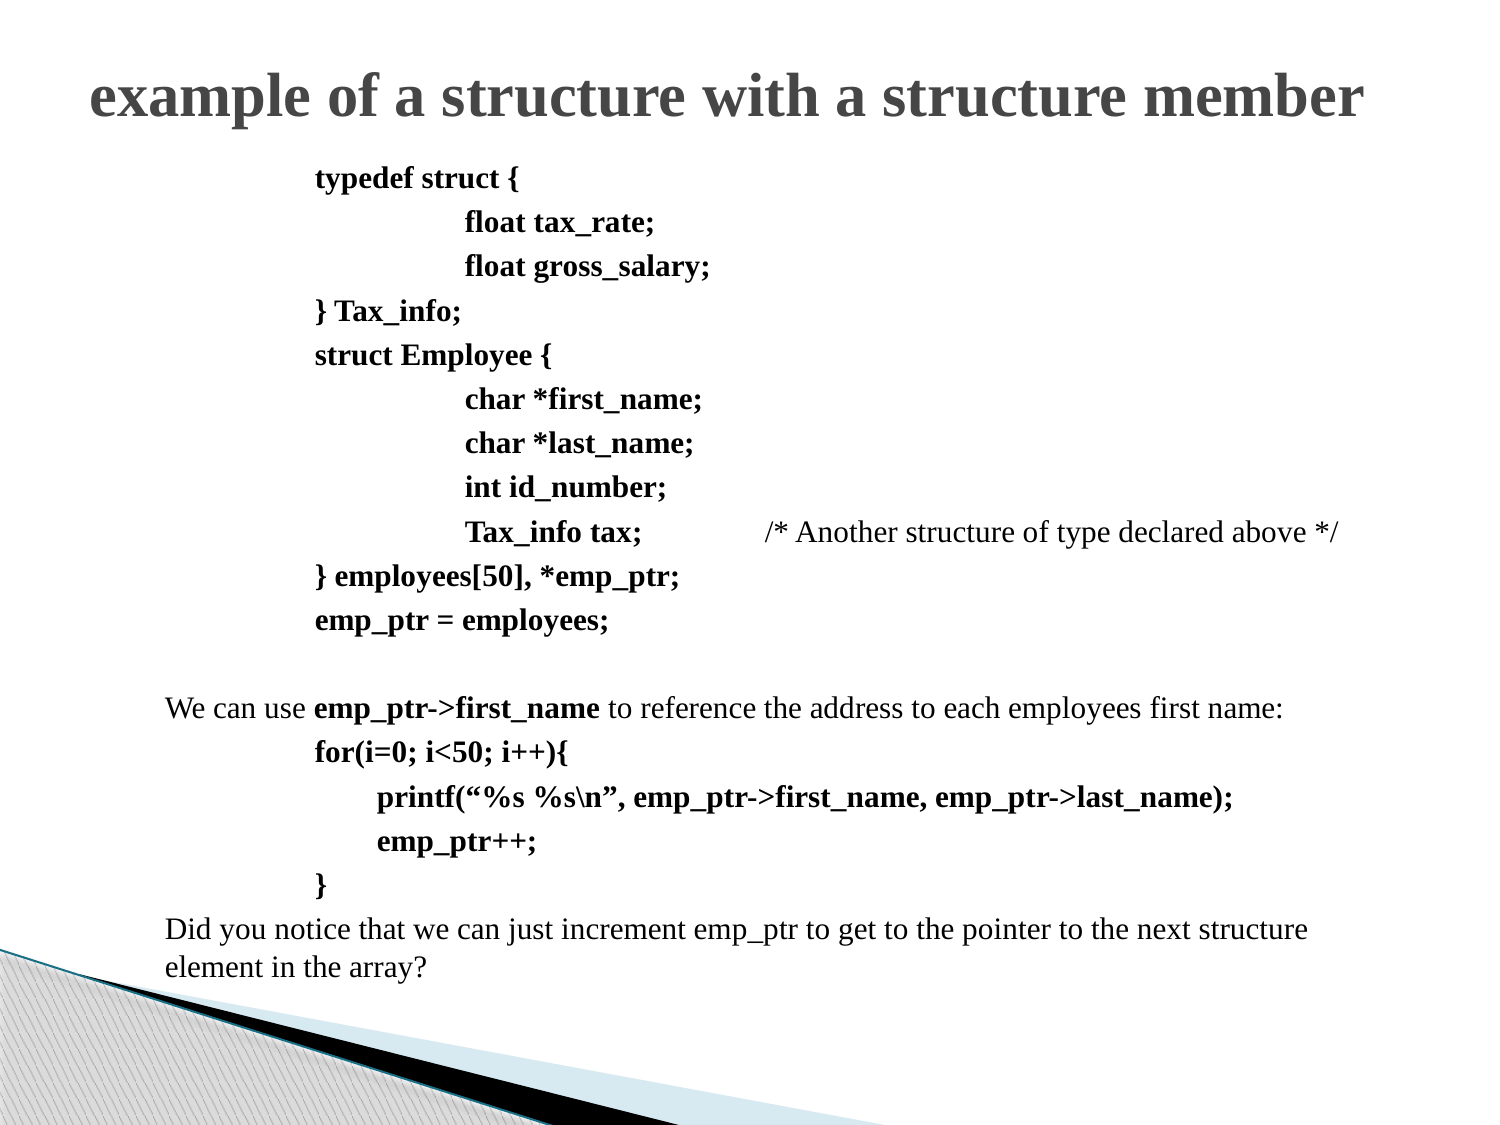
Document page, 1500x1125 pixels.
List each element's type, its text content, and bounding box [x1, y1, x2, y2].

list typedef struct { float tax_rate; float gross_salary; } Tax_info; struct Employee { char *first_name; char *last_name; int id_number; Tax_info tax; /* Another structure of type declared above */ } employees[50], *emp_ptr; emp_ptr = employees; We can use emp_ptr->first_name to reference the address to each employees first name: for(i=0; i<50; i++){ printf(“%s %s\n”, emp_ptr->first_name, emp_ptr->last_name); emp_ptr++; } Did you notice that we can just increment emp_ptr to get to the pointer to the next structure element in the array? [75, 185, 1425, 1100]
title example of a structure with a structure member [75, 0, 1463, 185]
